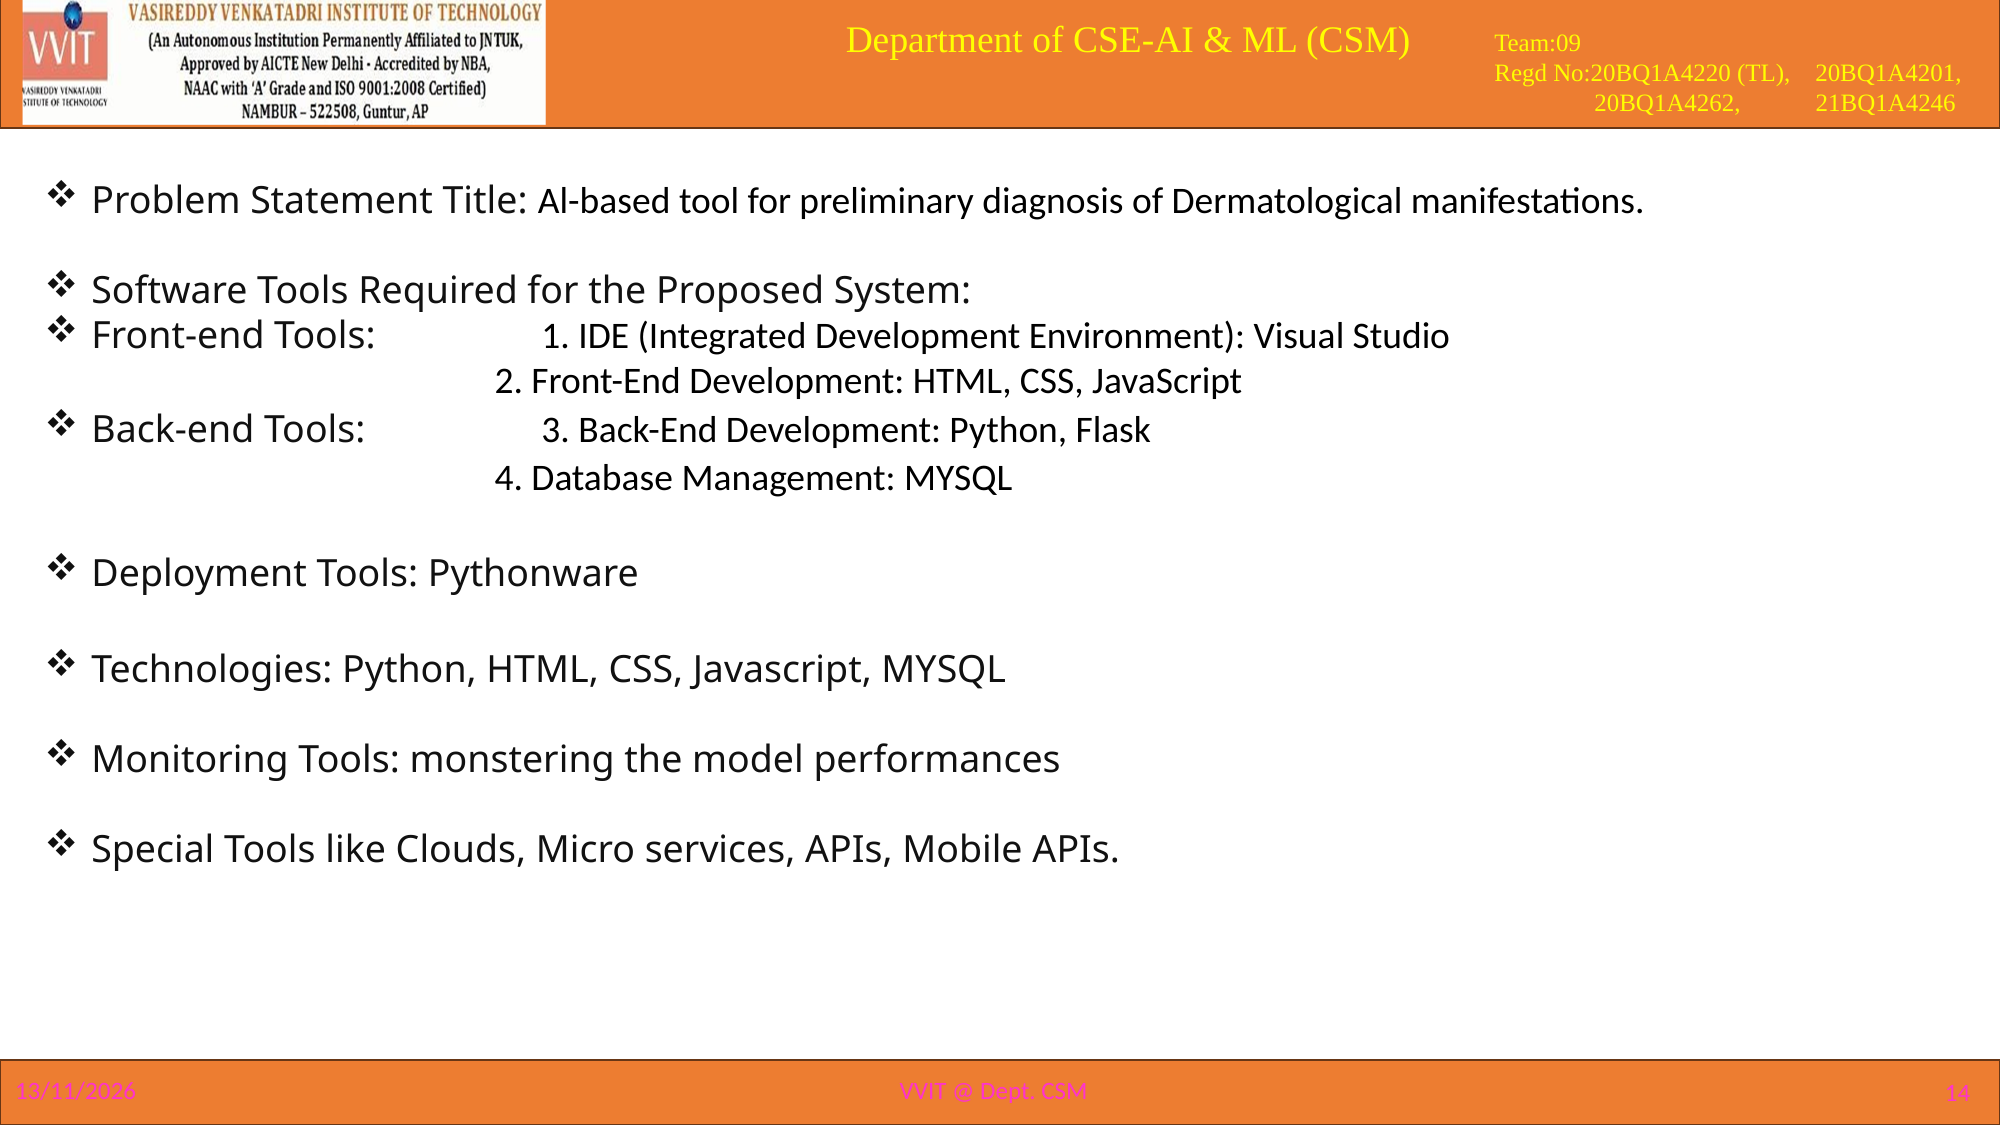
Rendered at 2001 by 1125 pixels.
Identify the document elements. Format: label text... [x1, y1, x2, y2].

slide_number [0, 1059, 164, 1120]
picture [22, 0, 546, 126]
footer VVIT @ Dept. CSM [656, 1059, 1331, 1120]
text_box [0, 1059, 2000, 1125]
text_box Team:09 Regd No:20BQ1A4220 (TL), 20BQ1A4201, 20BQ1A4262, 21BQ1A4246 [1479, 19, 1990, 169]
text_box Problem Statement Title: Al-based tool for preliminary diagnosis of Dermatological manifestations. Software Tools Required for the Proposed System: Front-end Tools: 1. IDE (Integrated Development Environment): Visual Studio 2. Front-End Development: HTML, CSS, JavaScript Back-end Tools: 3. Back-End Development: Python, Flask 4. Database Management: MYSQL Deployment Tools: Pythonware Technologies: Python, HTML, CSS, Javascript, MYSQL Monitoring Tools: monstering the model performances Special Tools like Clouds, Micro services, APIs, Mobile APIs. [30, 169, 1986, 1058]
slide_number 14 [1884, 1062, 1986, 1120]
text_box Department of CSE-AI & ML (CSM) [0, 0, 2000, 129]
